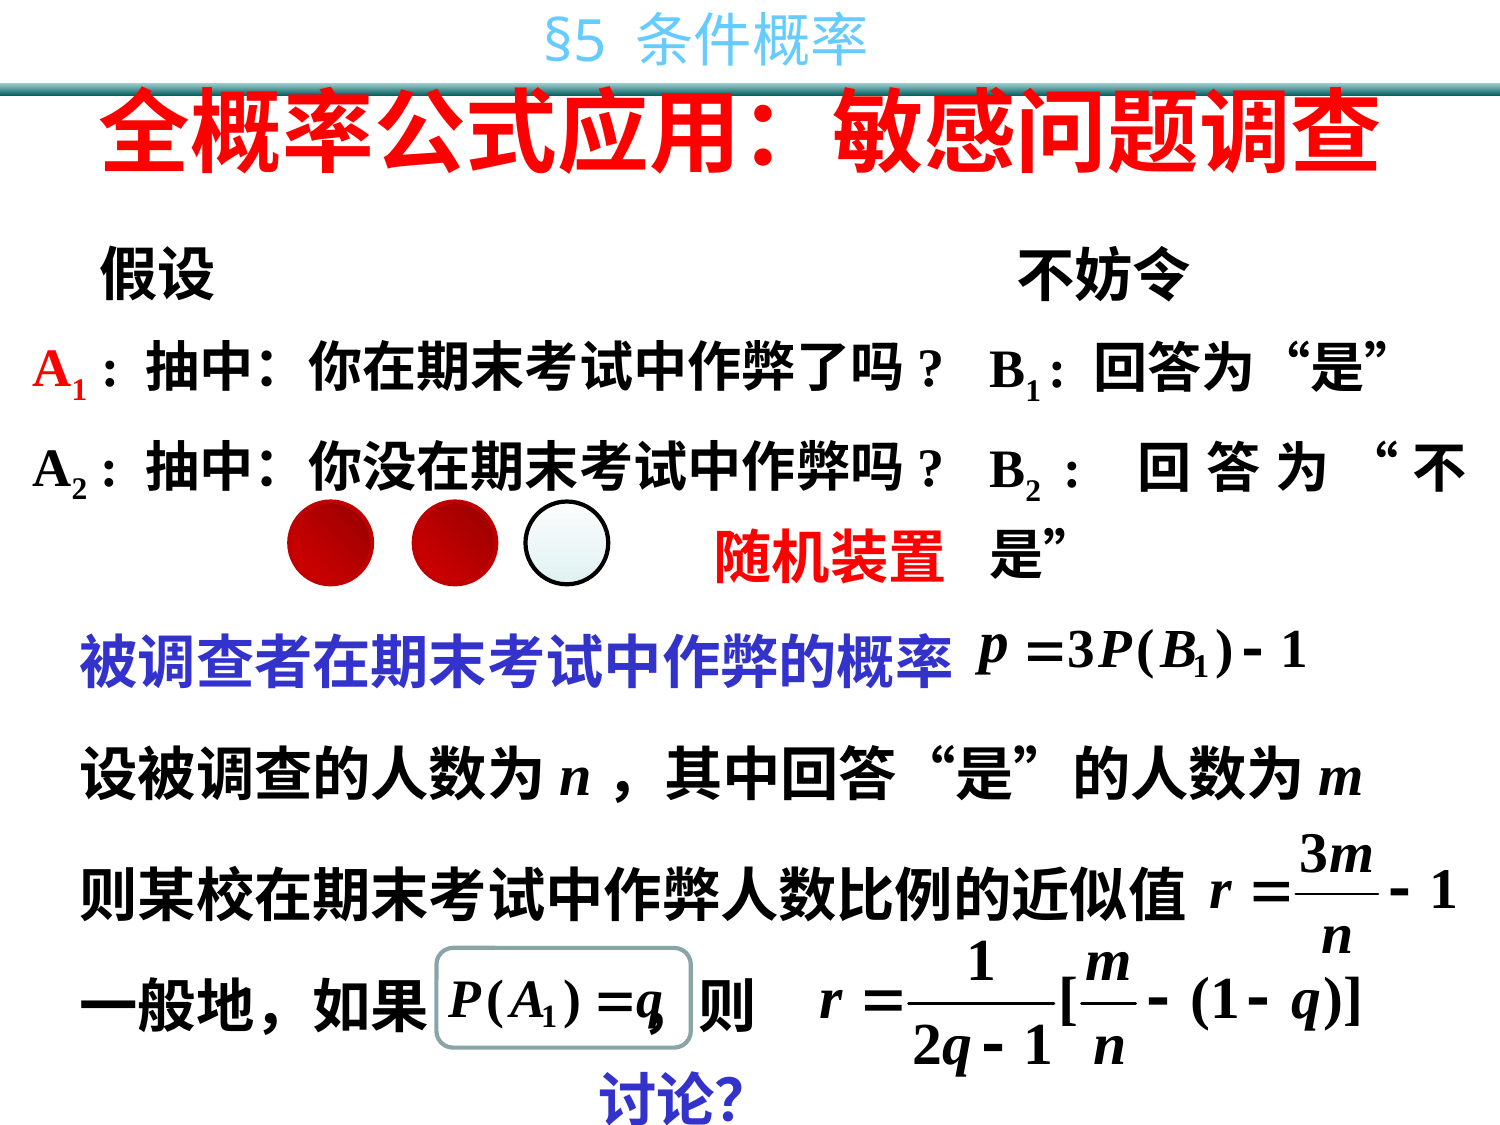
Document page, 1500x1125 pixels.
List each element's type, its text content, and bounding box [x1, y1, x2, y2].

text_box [1012, 612, 1318, 696]
text_box 随机装置 [685, 498, 975, 598]
text_box 不妨令 B1 : 回答为“是” B2 : 回答为“不是” [974, 216, 1483, 593]
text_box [64, 810, 1471, 966]
text_box [411, 499, 499, 587]
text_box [960, 621, 1007, 693]
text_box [64, 947, 803, 1048]
title 全概率公式应用：敏感问题调查 [0, 70, 1483, 188]
text_box [287, 499, 375, 587]
text_box [523, 499, 611, 587]
text_box 设被调查的人数为n，其中回答“是”的人数为m [64, 716, 1412, 809]
text_box 被调查者在期末考试中作弊的概率 [64, 604, 1018, 703]
text_box 讨论？ [581, 1055, 790, 1125]
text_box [808, 916, 1376, 1090]
text_box 假设 A1 : 抽中：你在期末考试中作弊了吗? A2 : 抽中：你没在期末考试中作弊吗? [17, 215, 987, 514]
